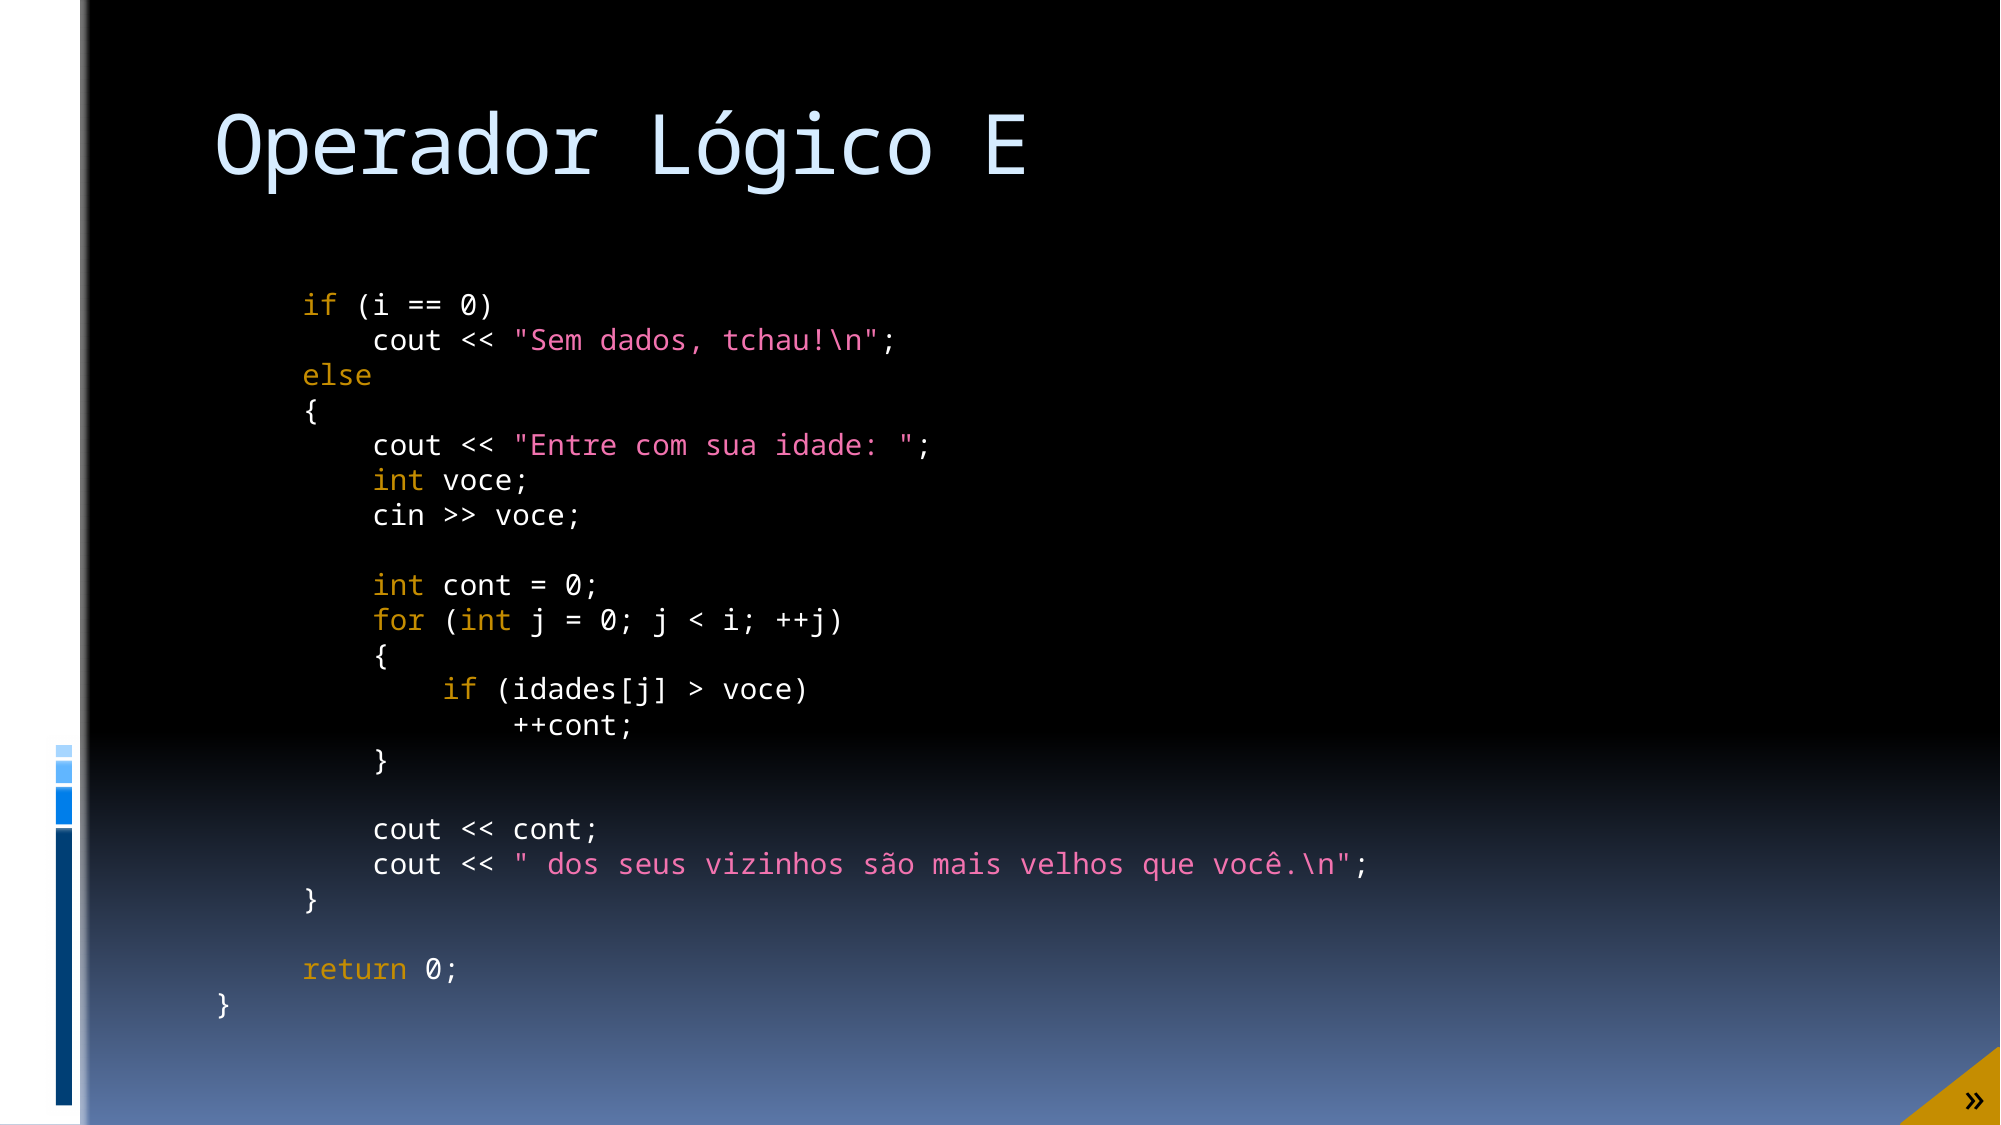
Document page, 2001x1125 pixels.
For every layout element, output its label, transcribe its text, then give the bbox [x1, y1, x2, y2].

title Operador Lógico E [200, 83, 1900, 234]
text_box if (i == 0) cout << "Sem dados, tchau!\n"; else { cout << "Entre com sua idade: "; int voce; cin >> voce; int cont = 0; for (int j = 0; j < i; ++j) { if (idades[j] > voce) ++cont; } cout << cont; cout << " dos seus vizinhos são mais velhos que você.\n"; } return 0; } [200, 278, 1900, 1063]
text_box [1901, 1047, 2000, 1125]
